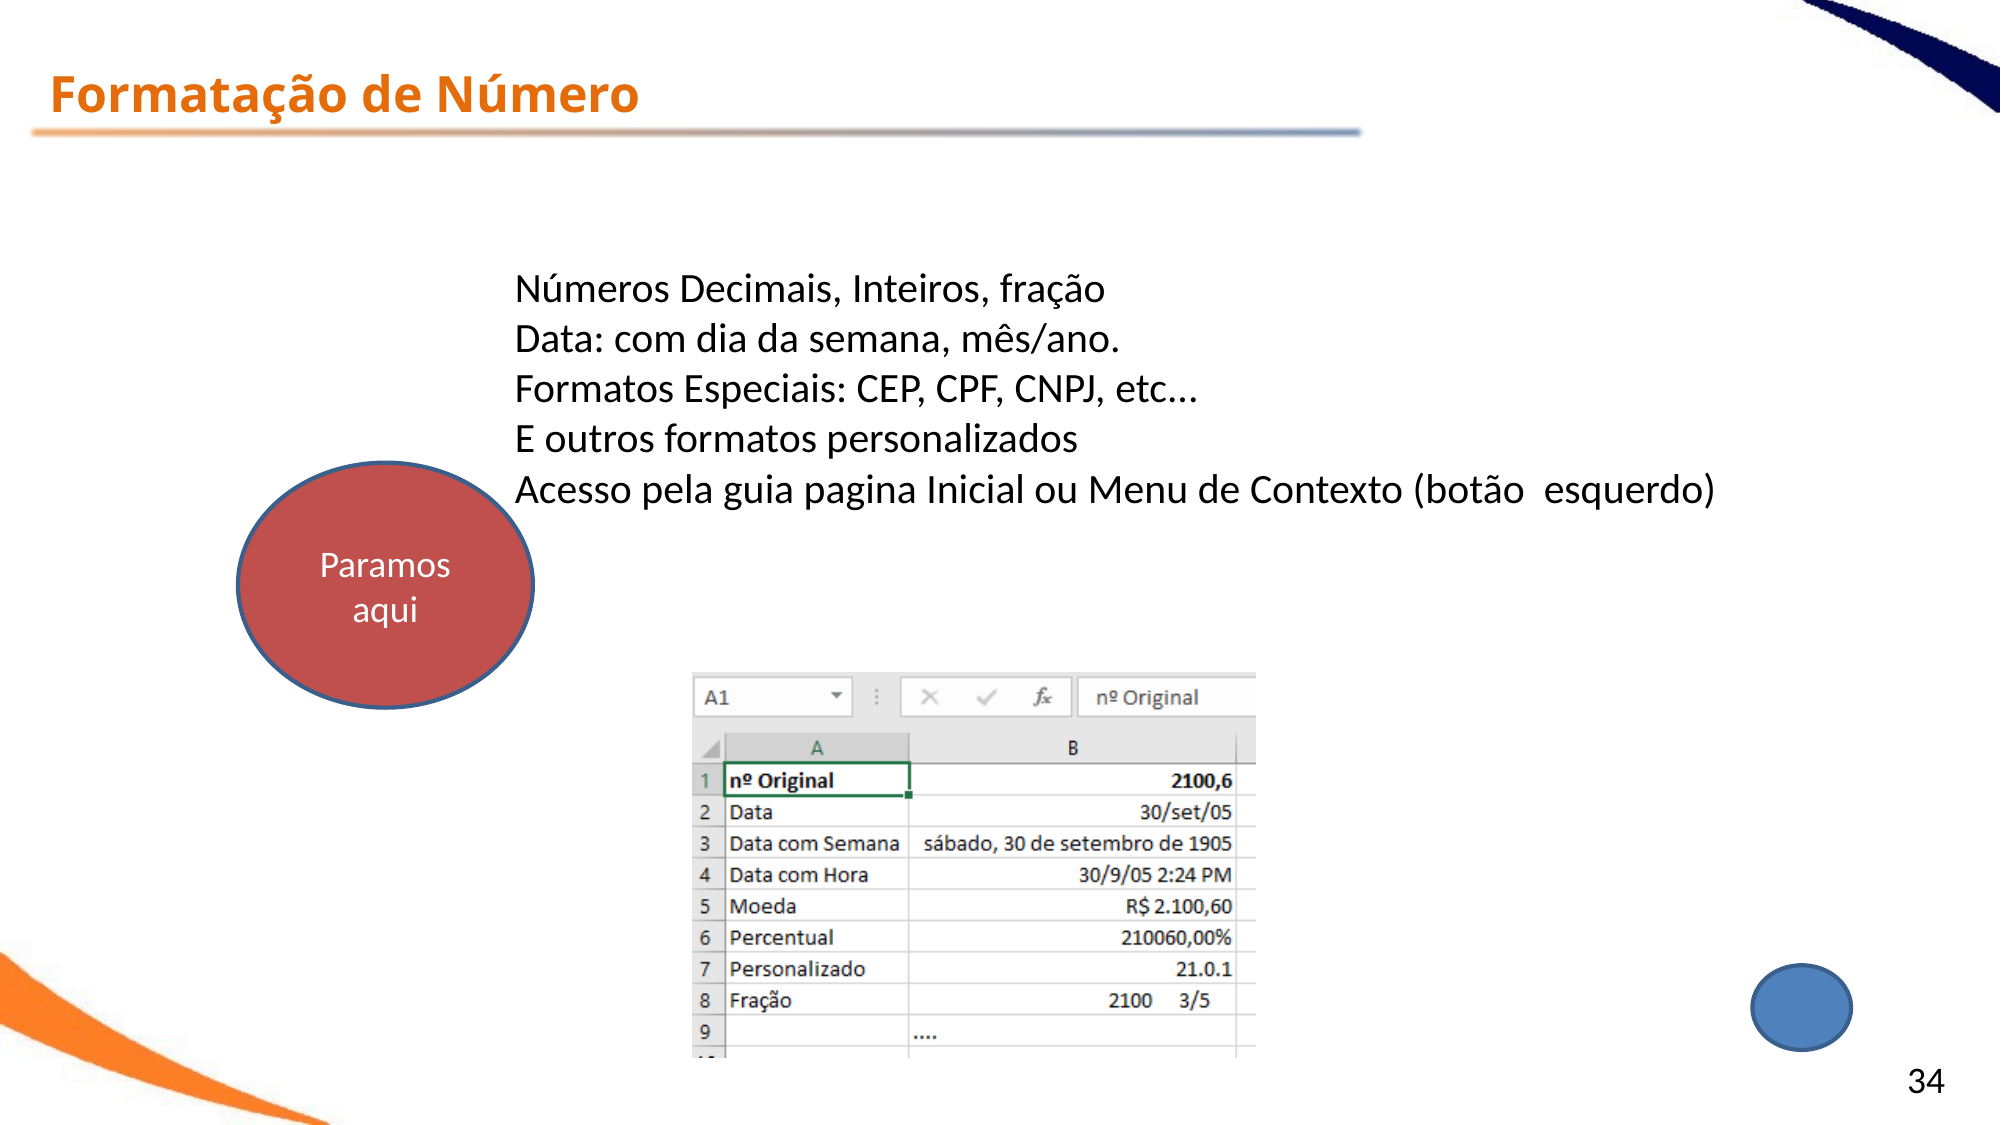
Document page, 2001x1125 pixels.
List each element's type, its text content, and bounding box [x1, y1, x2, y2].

picture [0, 0, 2000, 1125]
subtitle Números Decimais, Inteiros, fração Data: com dia da semana, mês/ano. Formatos Especiais: CEP, CPF, CNPJ, etc... E outros formatos personalizados Acesso pela guia pagina Inicial ou Menu de Contexto (botão esquerdo) [500, 253, 2000, 600]
text_box [237, 100, 1738, 311]
text_box [1750, 963, 1854, 1053]
text_box Paramos aqui [235, 460, 536, 710]
